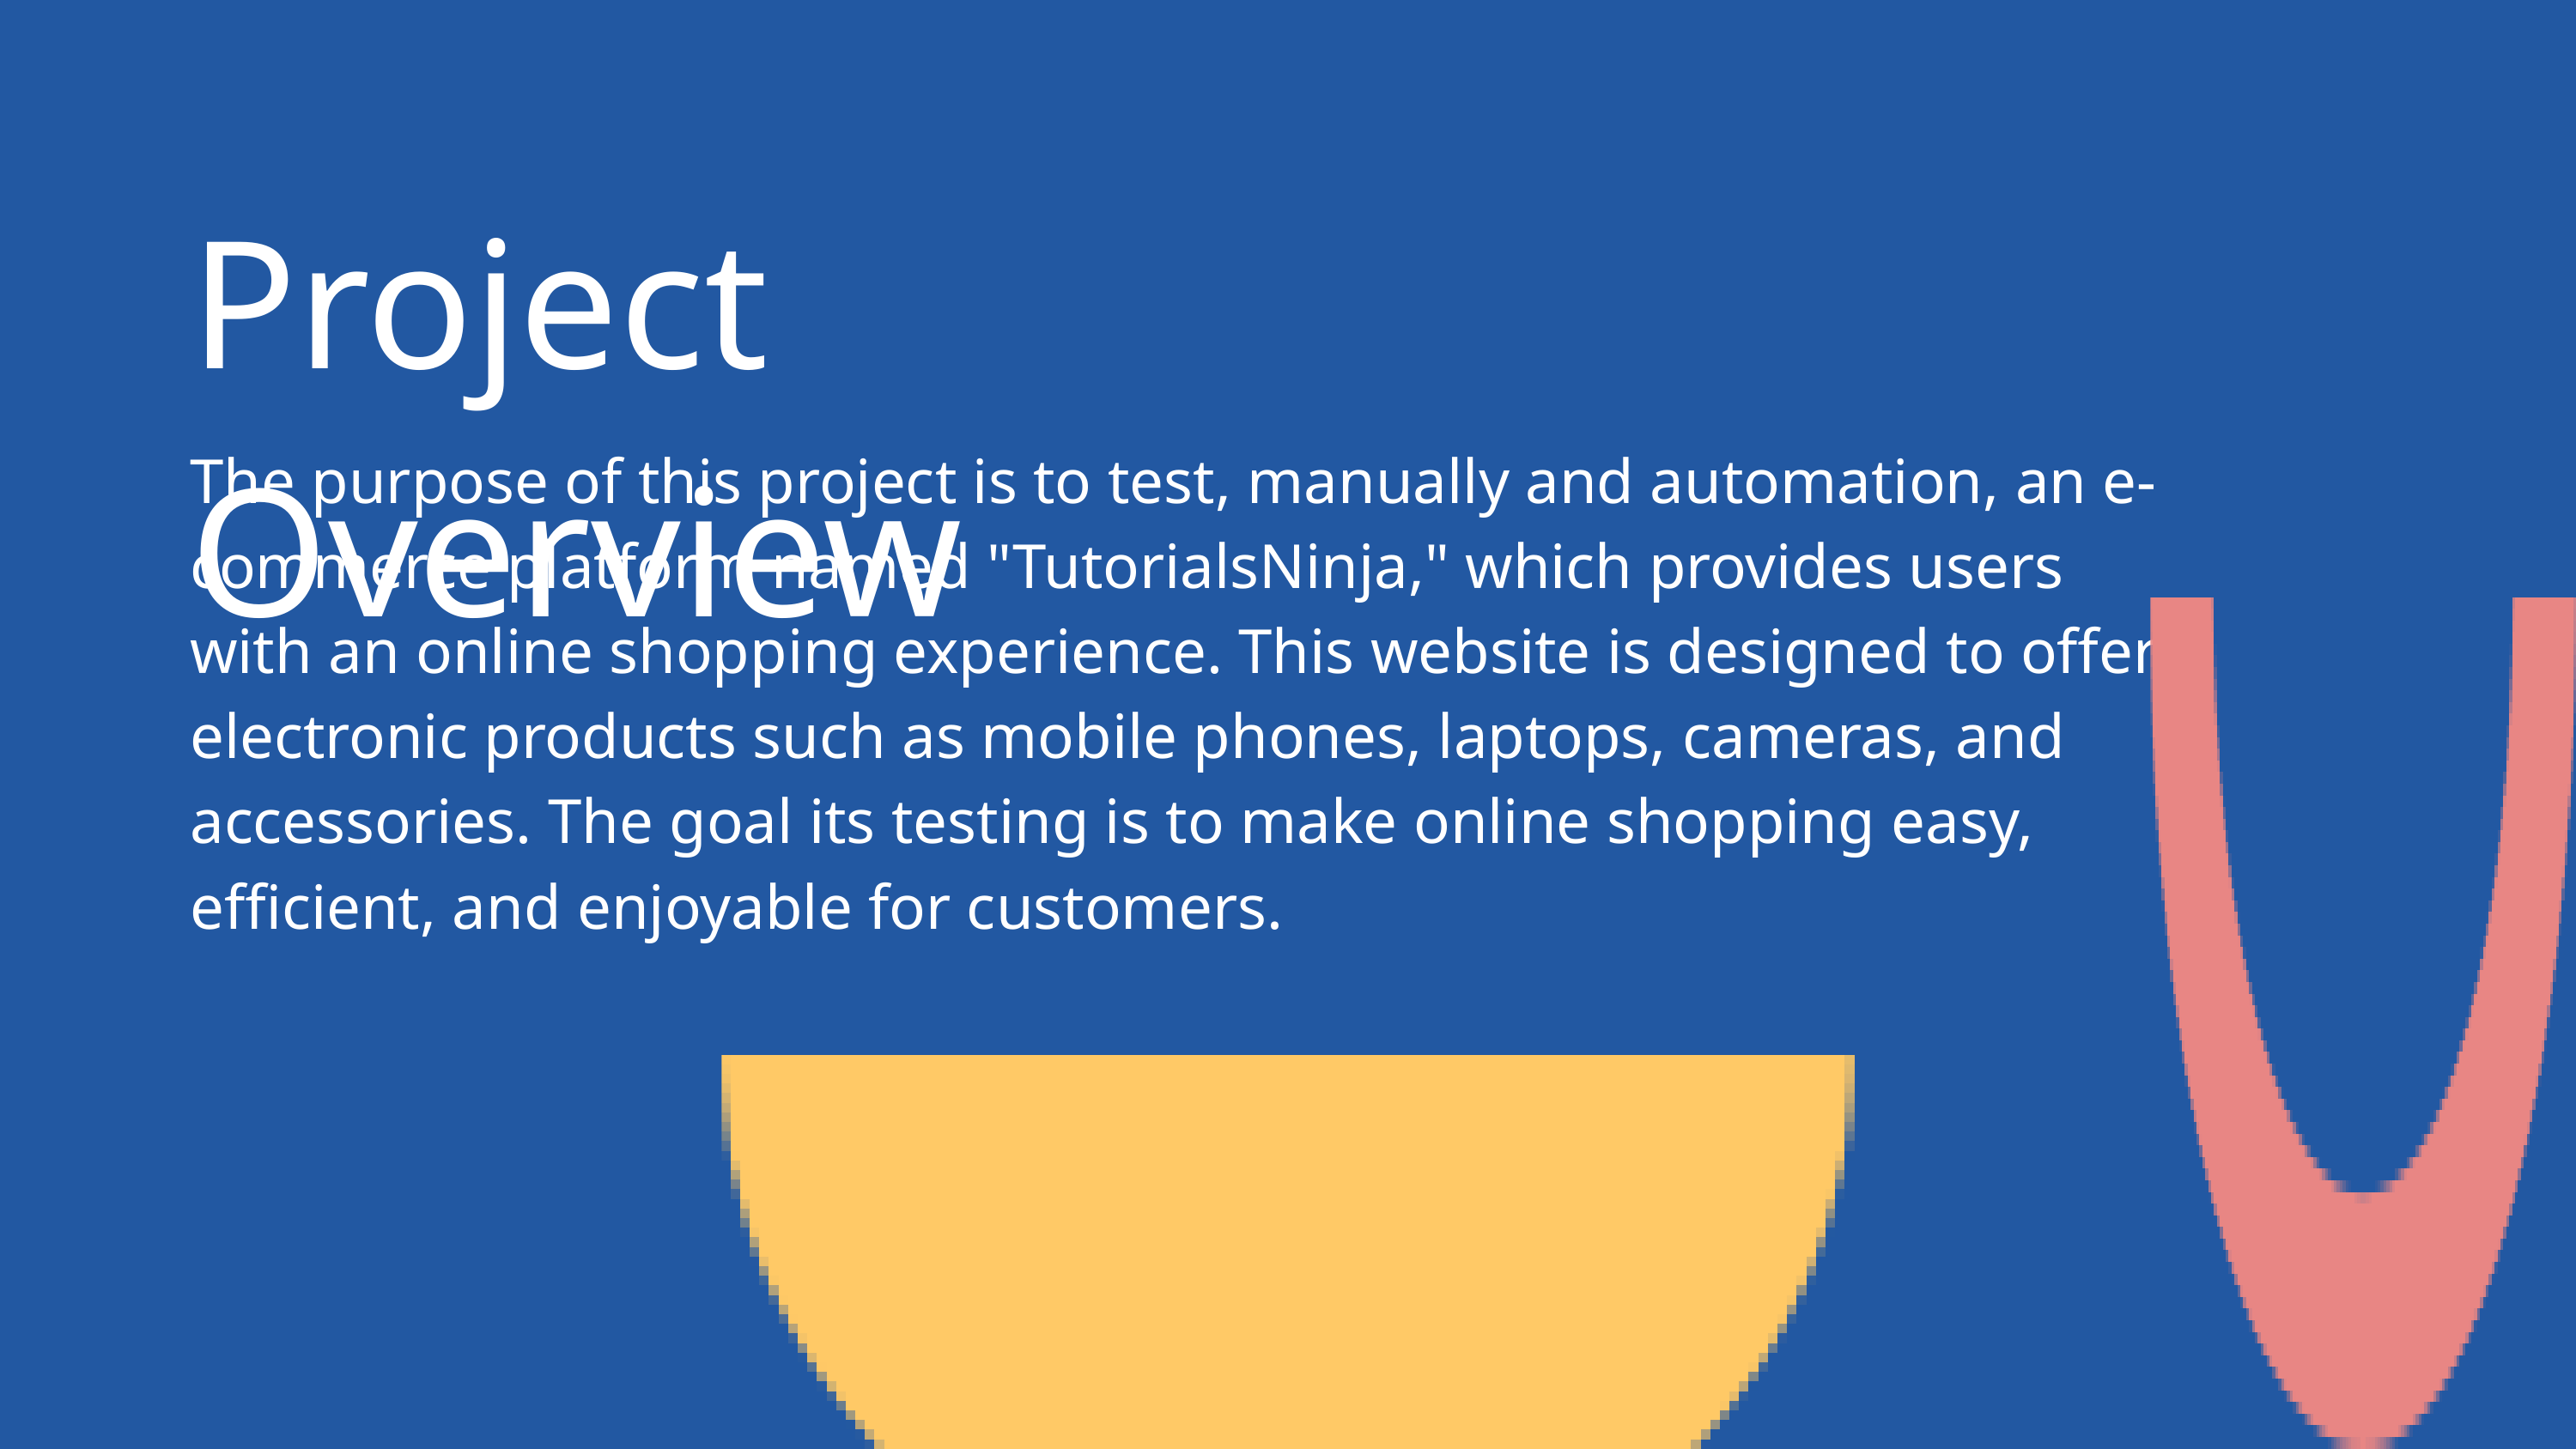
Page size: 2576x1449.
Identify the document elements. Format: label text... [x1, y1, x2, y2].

text_box Project Overview [190, 156, 1288, 430]
text_box [721, 1055, 1855, 1449]
text_box The purpose of this project is to test, manually and automation, an e-commerce platform named "TutorialsNinja," which provides users with an online shopping experience. This website is designed to offer electronic products such as mobile phones, laptops, cameras, and accessories. The goal its testing is to make online shopping easy, efficient, and enjoyable for customers. [190, 430, 2162, 942]
text_box [2150, 597, 2576, 1449]
